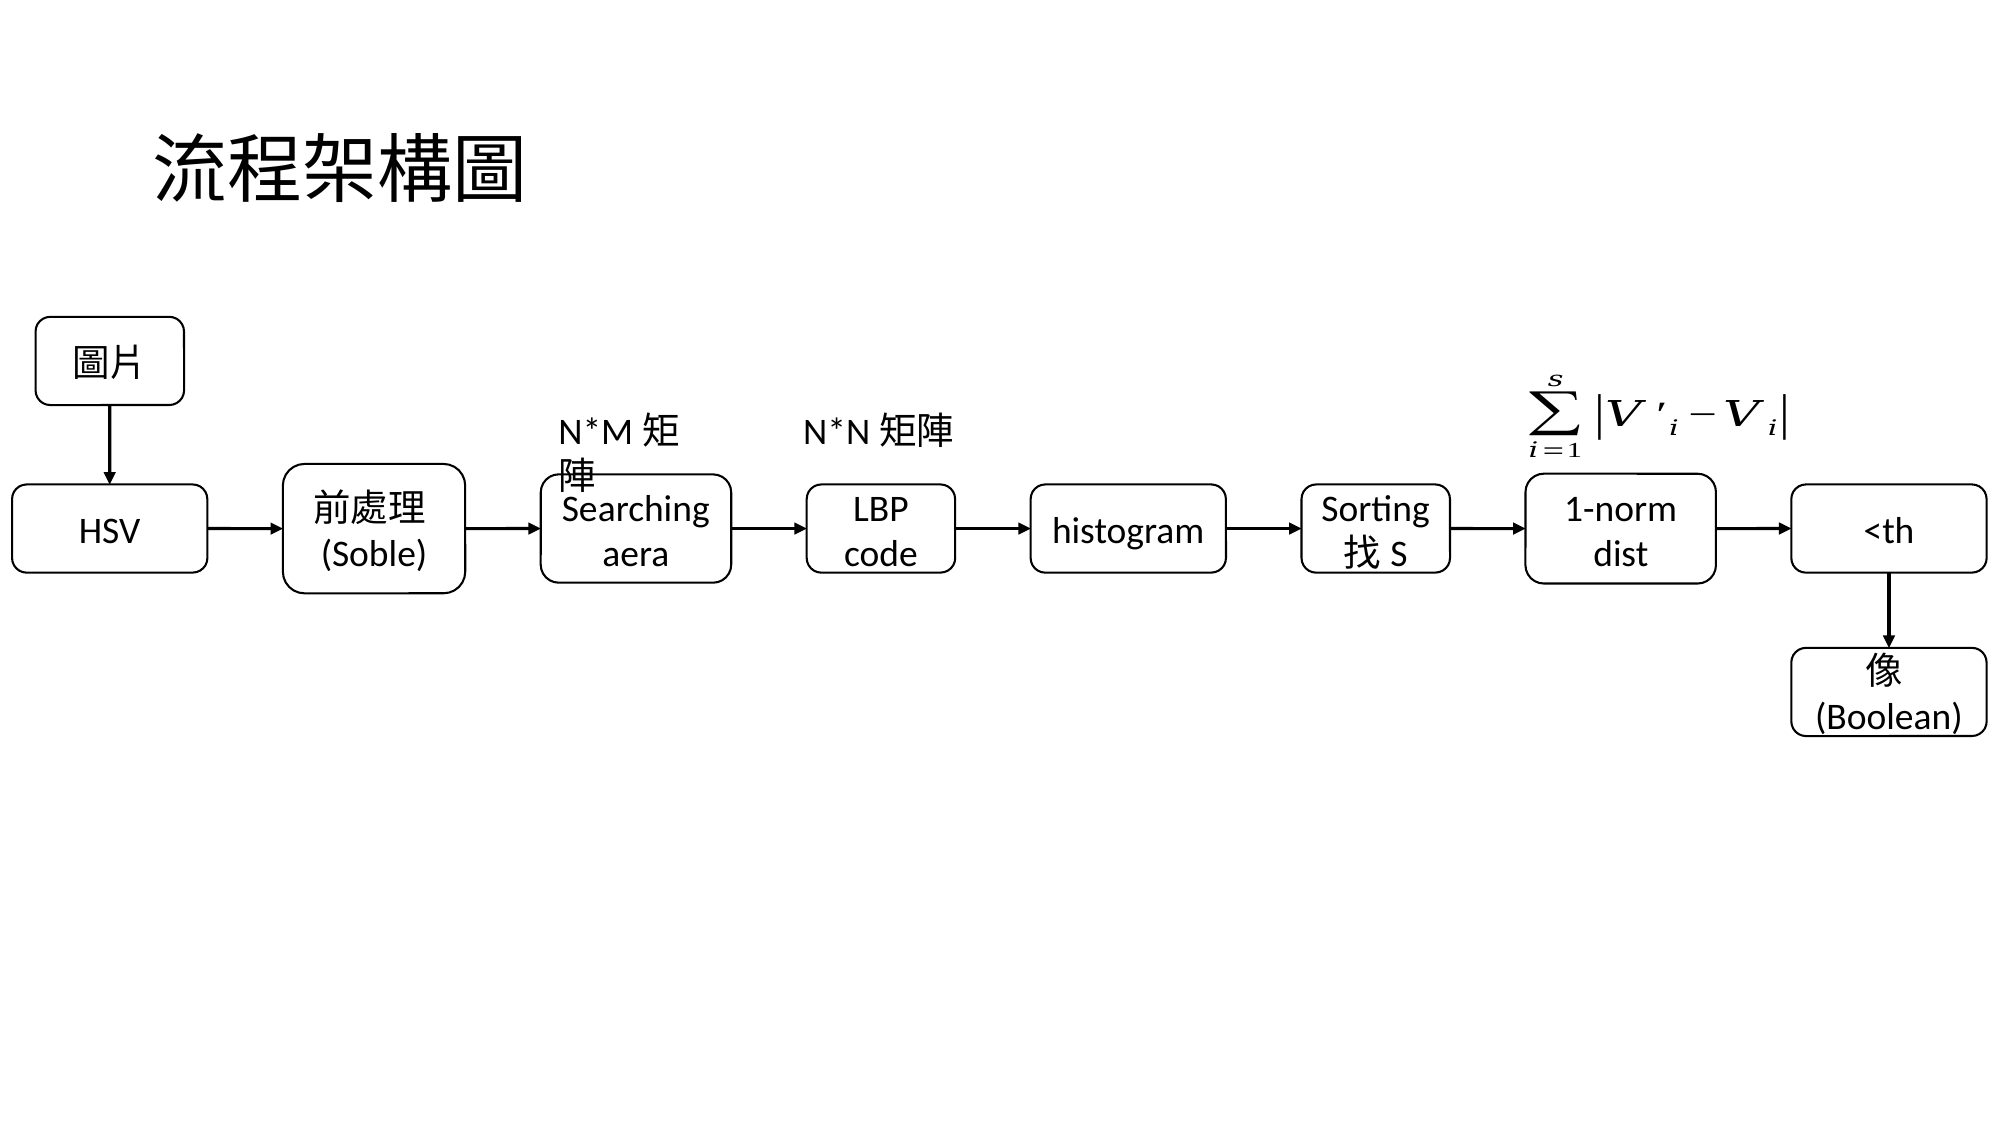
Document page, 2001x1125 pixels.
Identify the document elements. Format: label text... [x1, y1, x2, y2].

text_box 像(Boolean) [1790, 646, 1988, 738]
text_box 1-norm dist [1524, 472, 1717, 585]
text_box HSV [11, 483, 209, 574]
text_box N*M矩陣 [543, 399, 729, 505]
text_box histogram [1029, 483, 1228, 574]
text_box <th [1790, 483, 1988, 574]
text_box LBP code [805, 483, 957, 574]
text_box Sorting 找S [1300, 483, 1452, 574]
text_box N*N矩陣 [788, 399, 974, 460]
title 流程架構圖 [137, 63, 1863, 281]
text_box 圖片 [34, 315, 186, 407]
text_box Searching aera [539, 481, 733, 584]
text_box 前處理(Soble) [281, 462, 467, 595]
